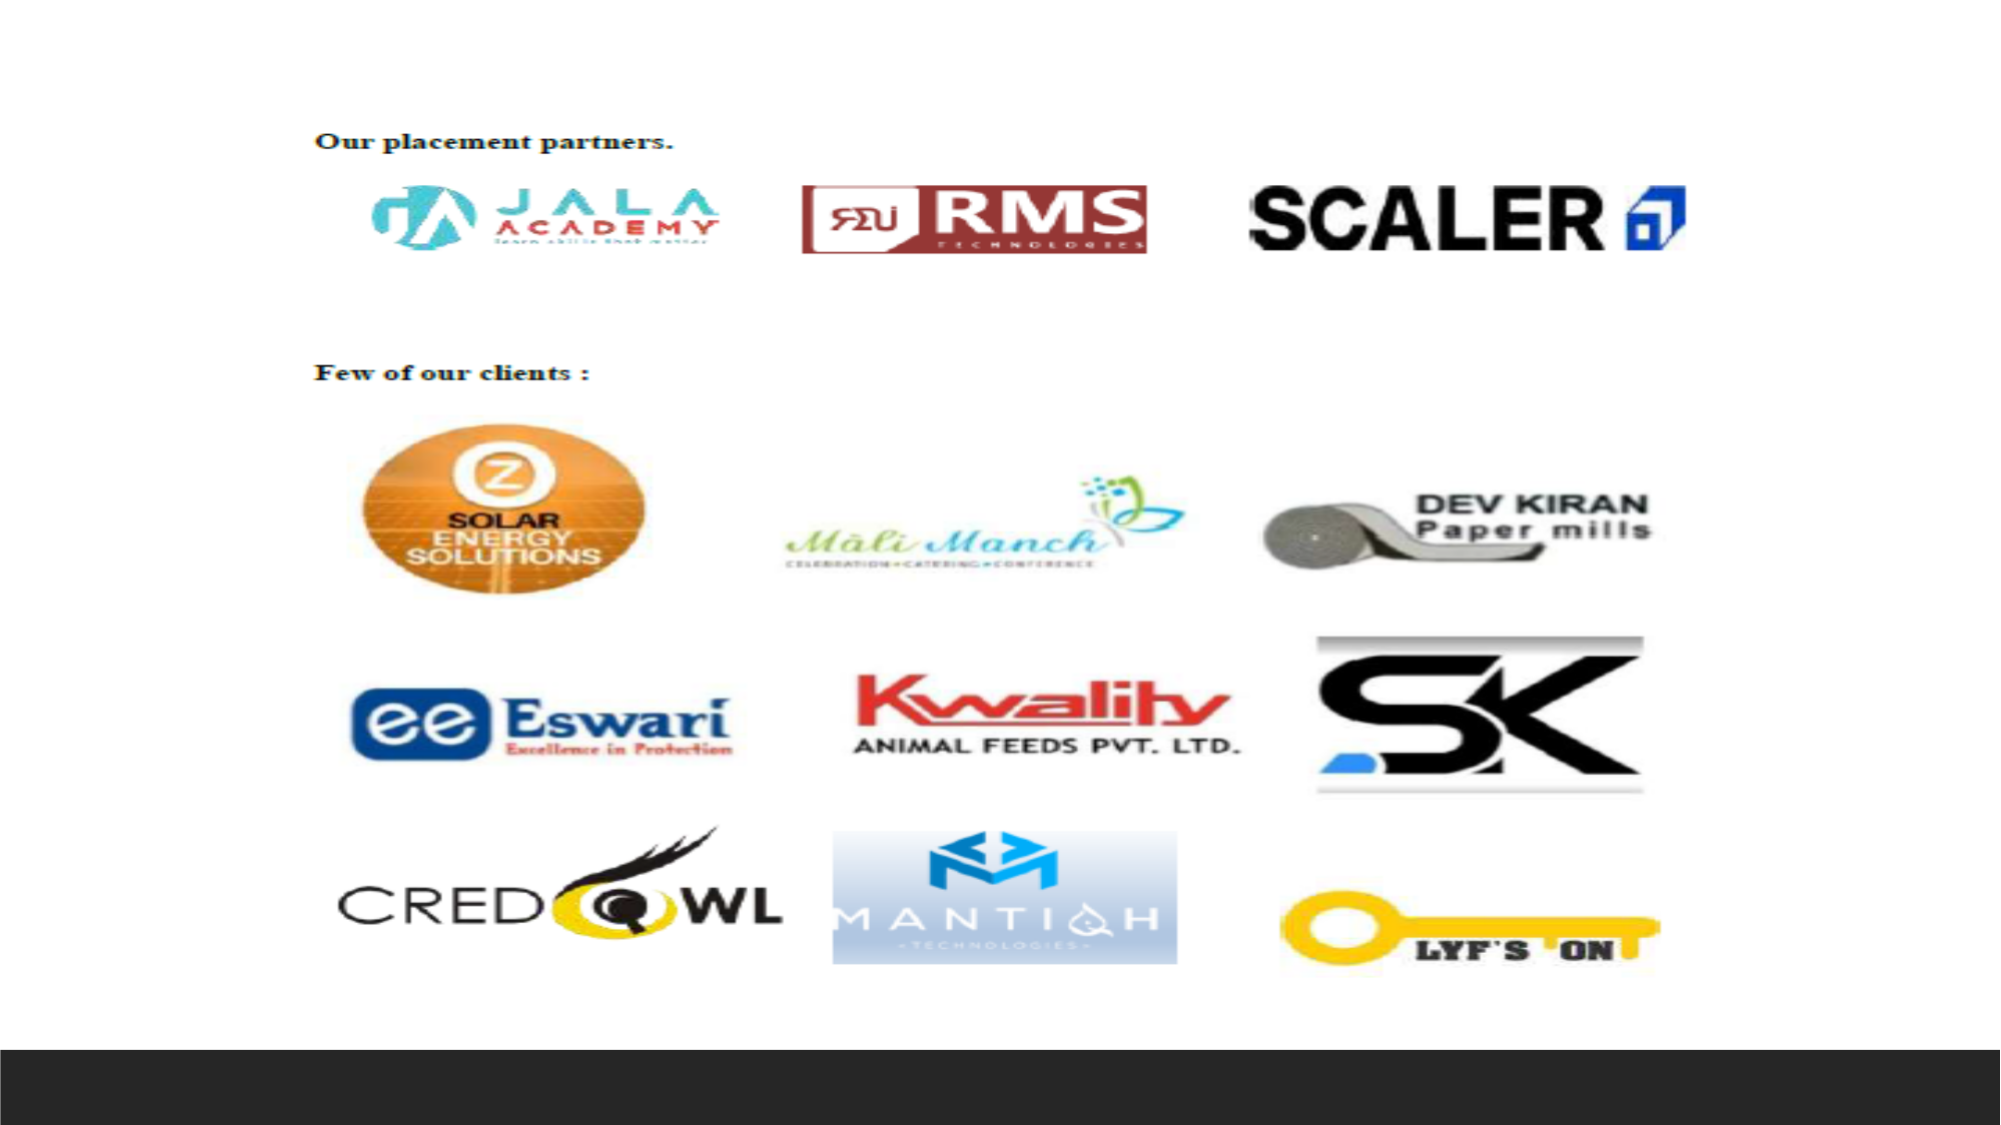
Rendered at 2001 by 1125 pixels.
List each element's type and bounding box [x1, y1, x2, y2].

picture [240, 113, 1760, 1012]
